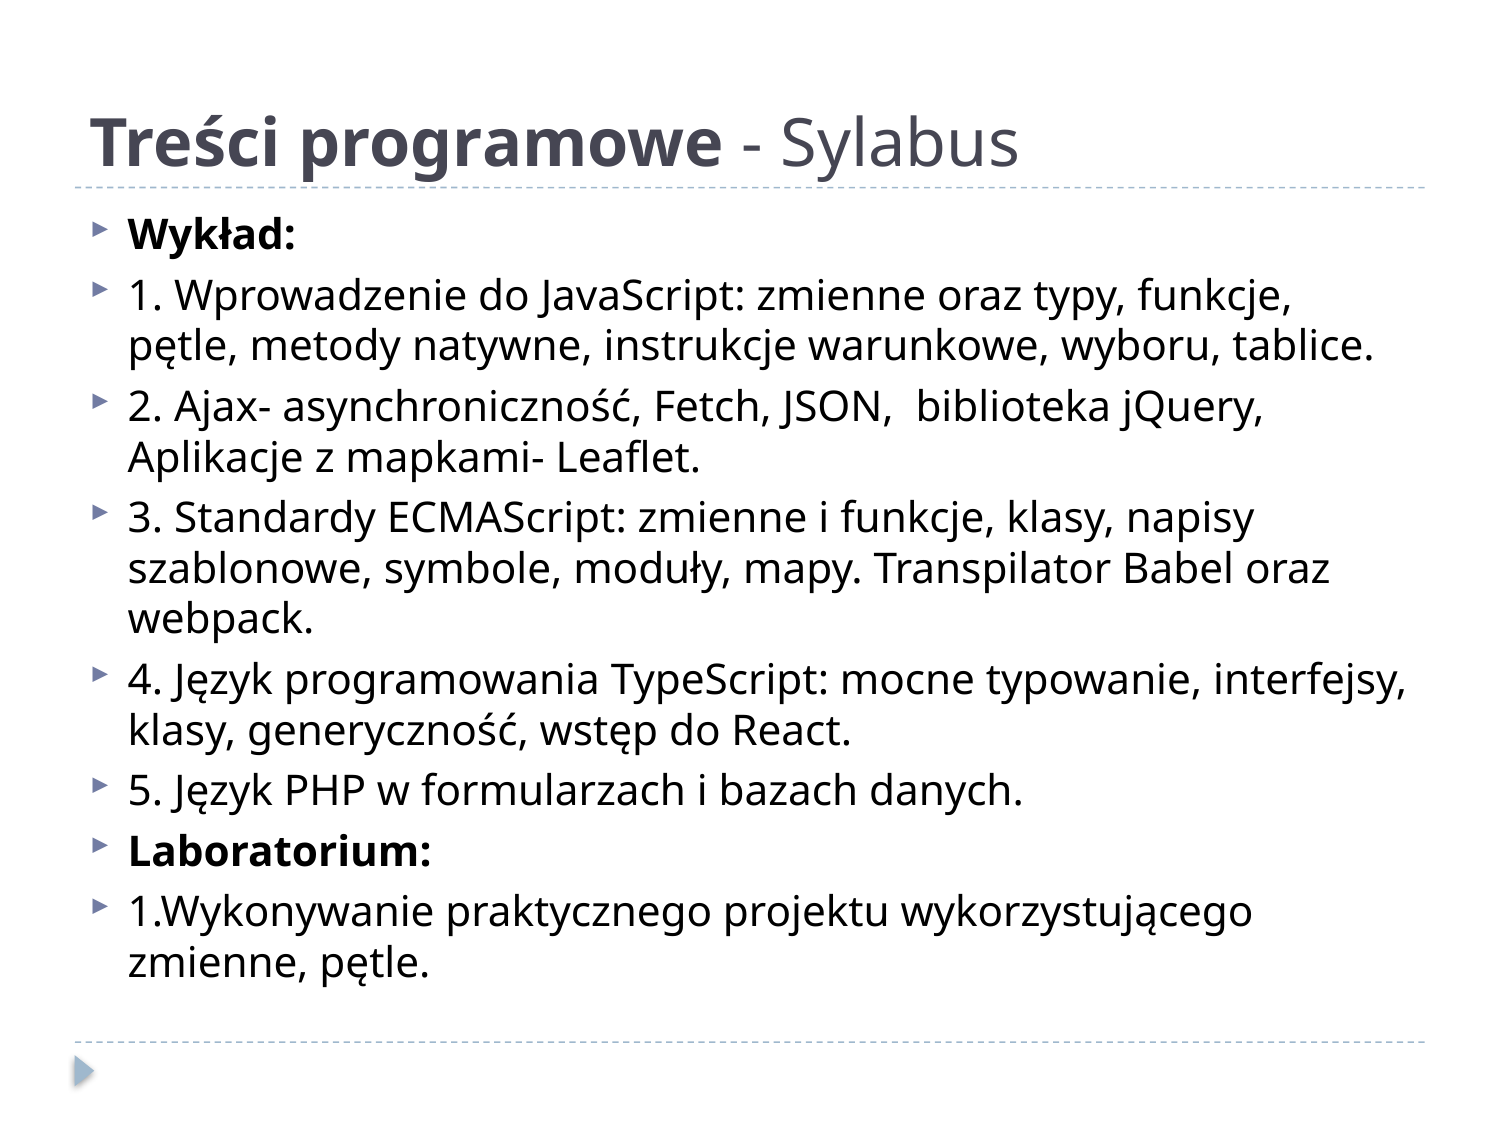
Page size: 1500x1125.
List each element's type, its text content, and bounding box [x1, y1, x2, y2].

list Wykład: 1. Wprowadzenie do JavaScript: zmienne oraz typy, funkcje, pętle, metody natywne, instrukcje warunkowe, wyboru, tablice. 2. Ajax- asynchroniczność, Fetch, JSON, biblioteka jQuery, Aplikacje z mapkami- Leaflet. 3. Standardy ECMAScript: zmienne i funkcje, klasy, napisy szablonowe, symbole, moduły, mapy. Transpilator Babel oraz webpack. 4. Język programowania TypeScript: mocne typowanie, interfejsy, klasy, generyczność, wstęp do React. 5. Język PHP w formularzach i bazach danych. Laboratorium: 1.Wykonywanie praktycznego projektu wykorzystującego zmienne, pętle. [75, 200, 1425, 1010]
title Treści programowe - Sylabus [75, 24, 1425, 188]
